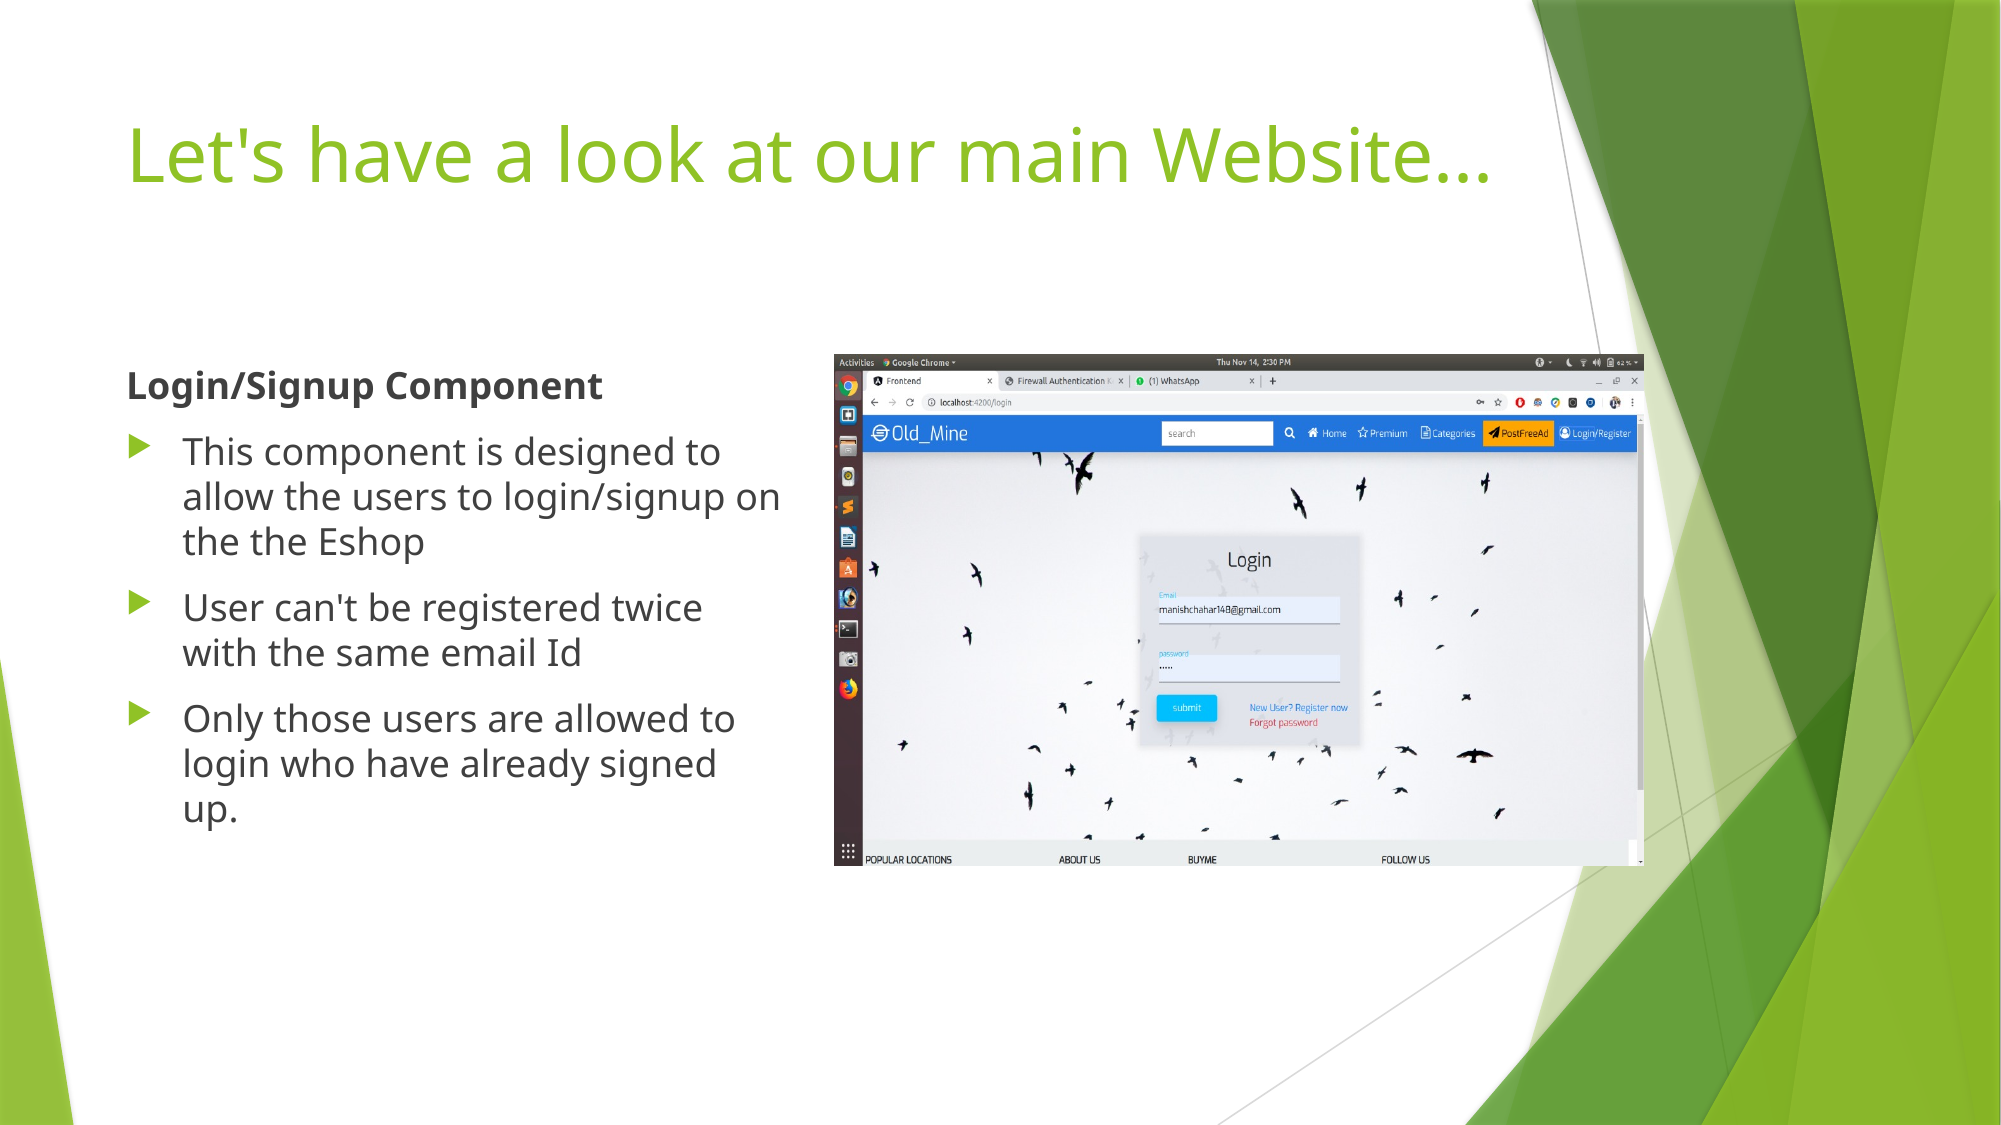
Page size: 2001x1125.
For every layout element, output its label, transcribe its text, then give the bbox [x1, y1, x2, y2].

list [834, 353, 1644, 867]
title Let's have a look at our main Website... [111, 99, 1522, 317]
list Login/Signup Component This component is designed to allow the users to login/signup on the the Eshop User can't be registered twice with the same email Id Only those users are allowed to login who have already signed up. [111, 354, 798, 992]
